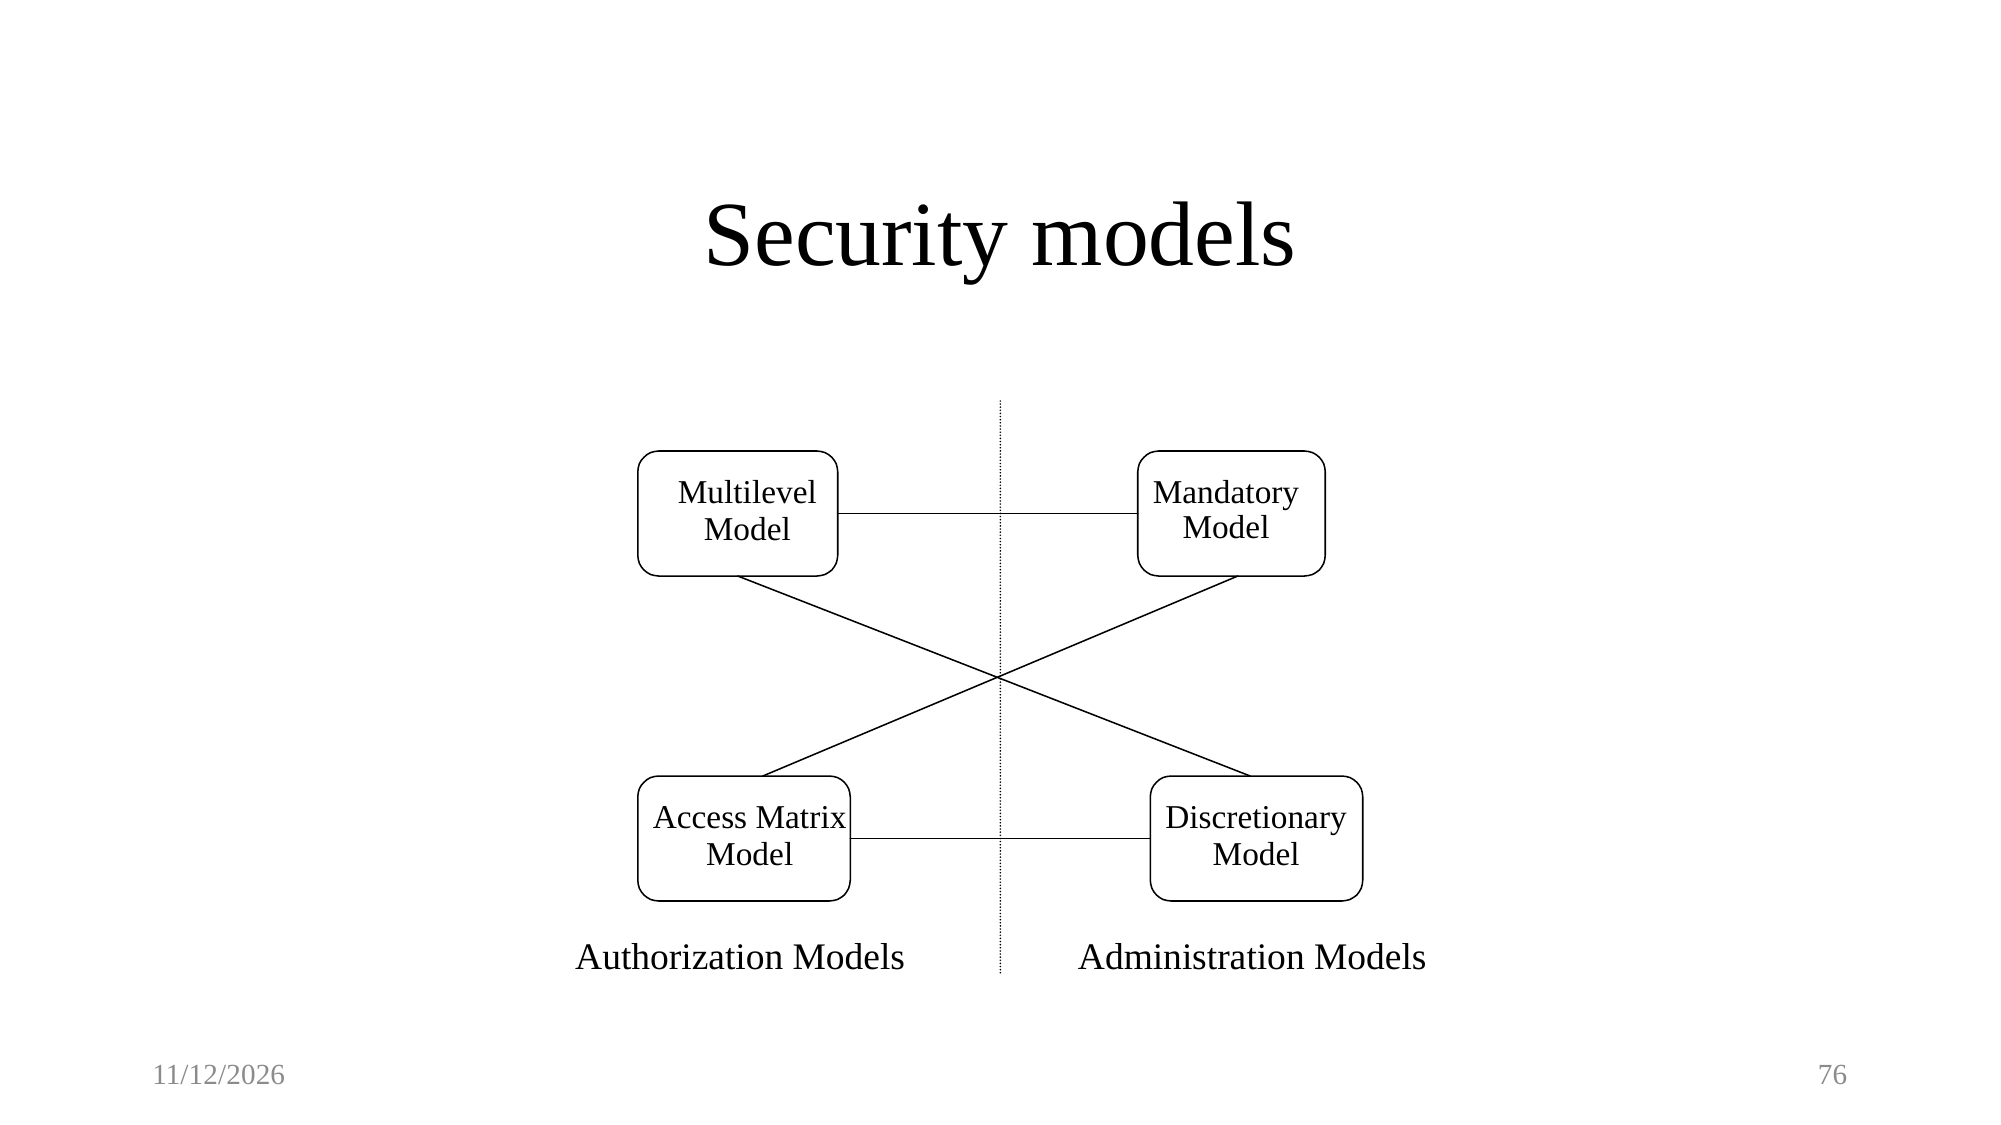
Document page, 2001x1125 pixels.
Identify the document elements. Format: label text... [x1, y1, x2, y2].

picture [362, 137, 1639, 987]
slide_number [137, 1042, 588, 1103]
slide_number 76 [1412, 1042, 1863, 1103]
